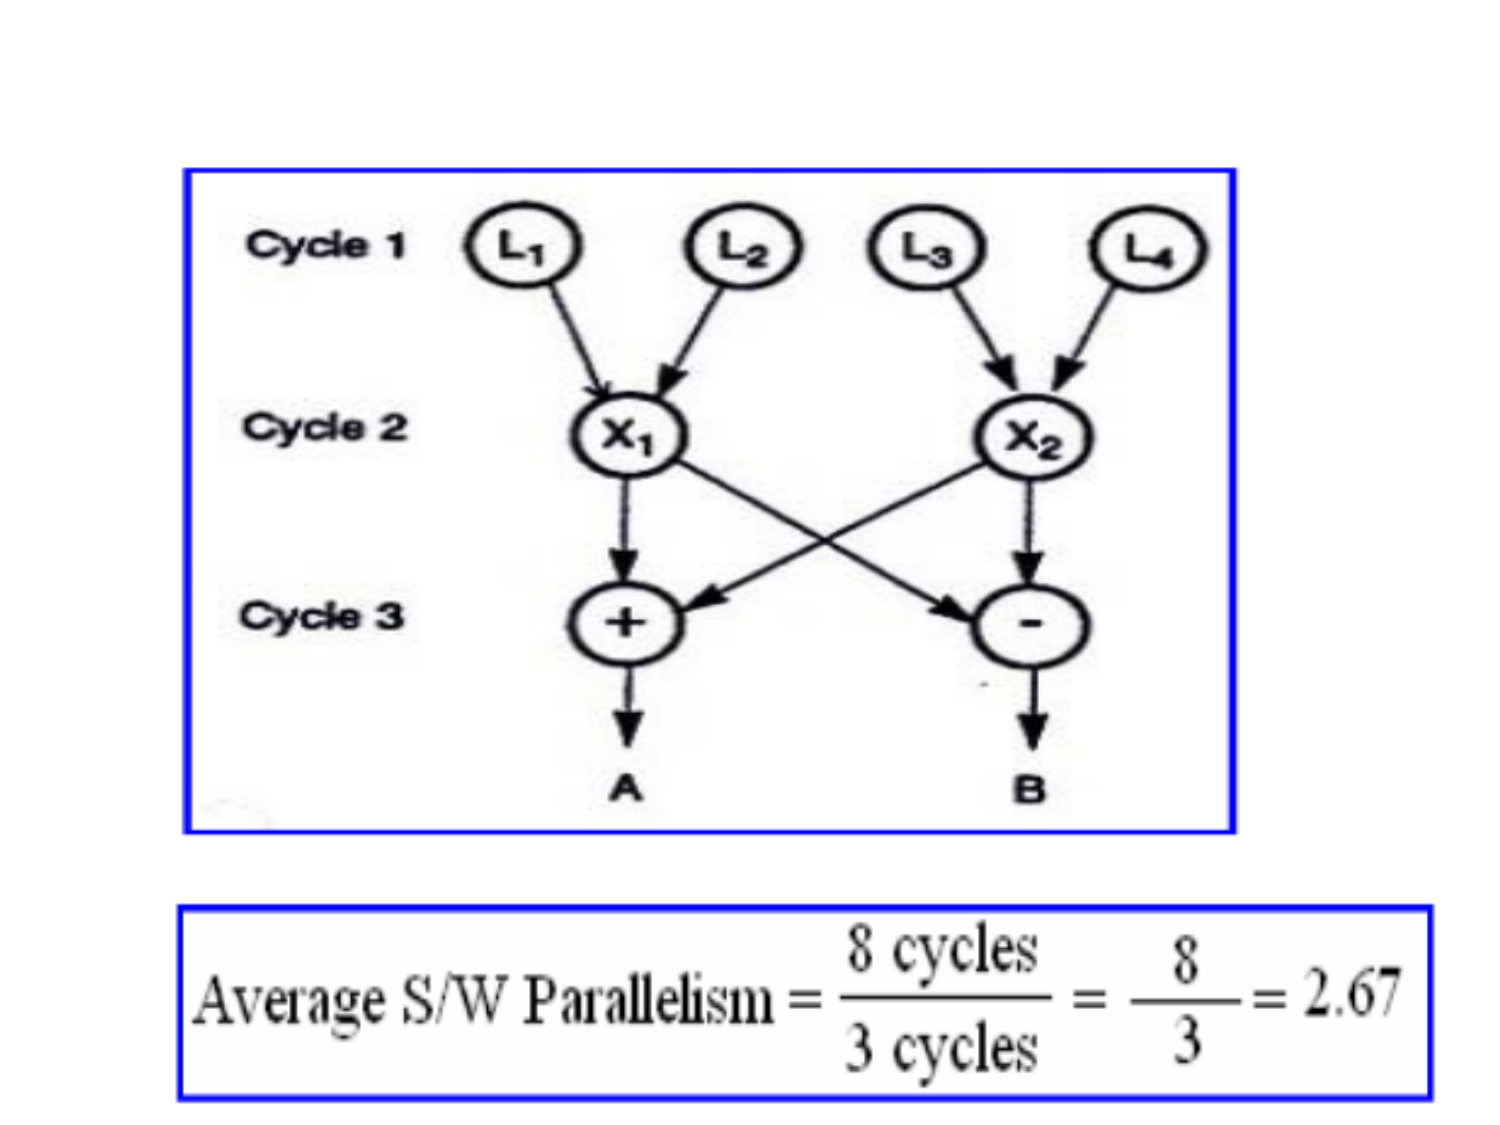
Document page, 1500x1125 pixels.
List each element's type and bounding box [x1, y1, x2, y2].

list [137, 149, 1301, 846]
picture [162, 887, 1451, 1125]
